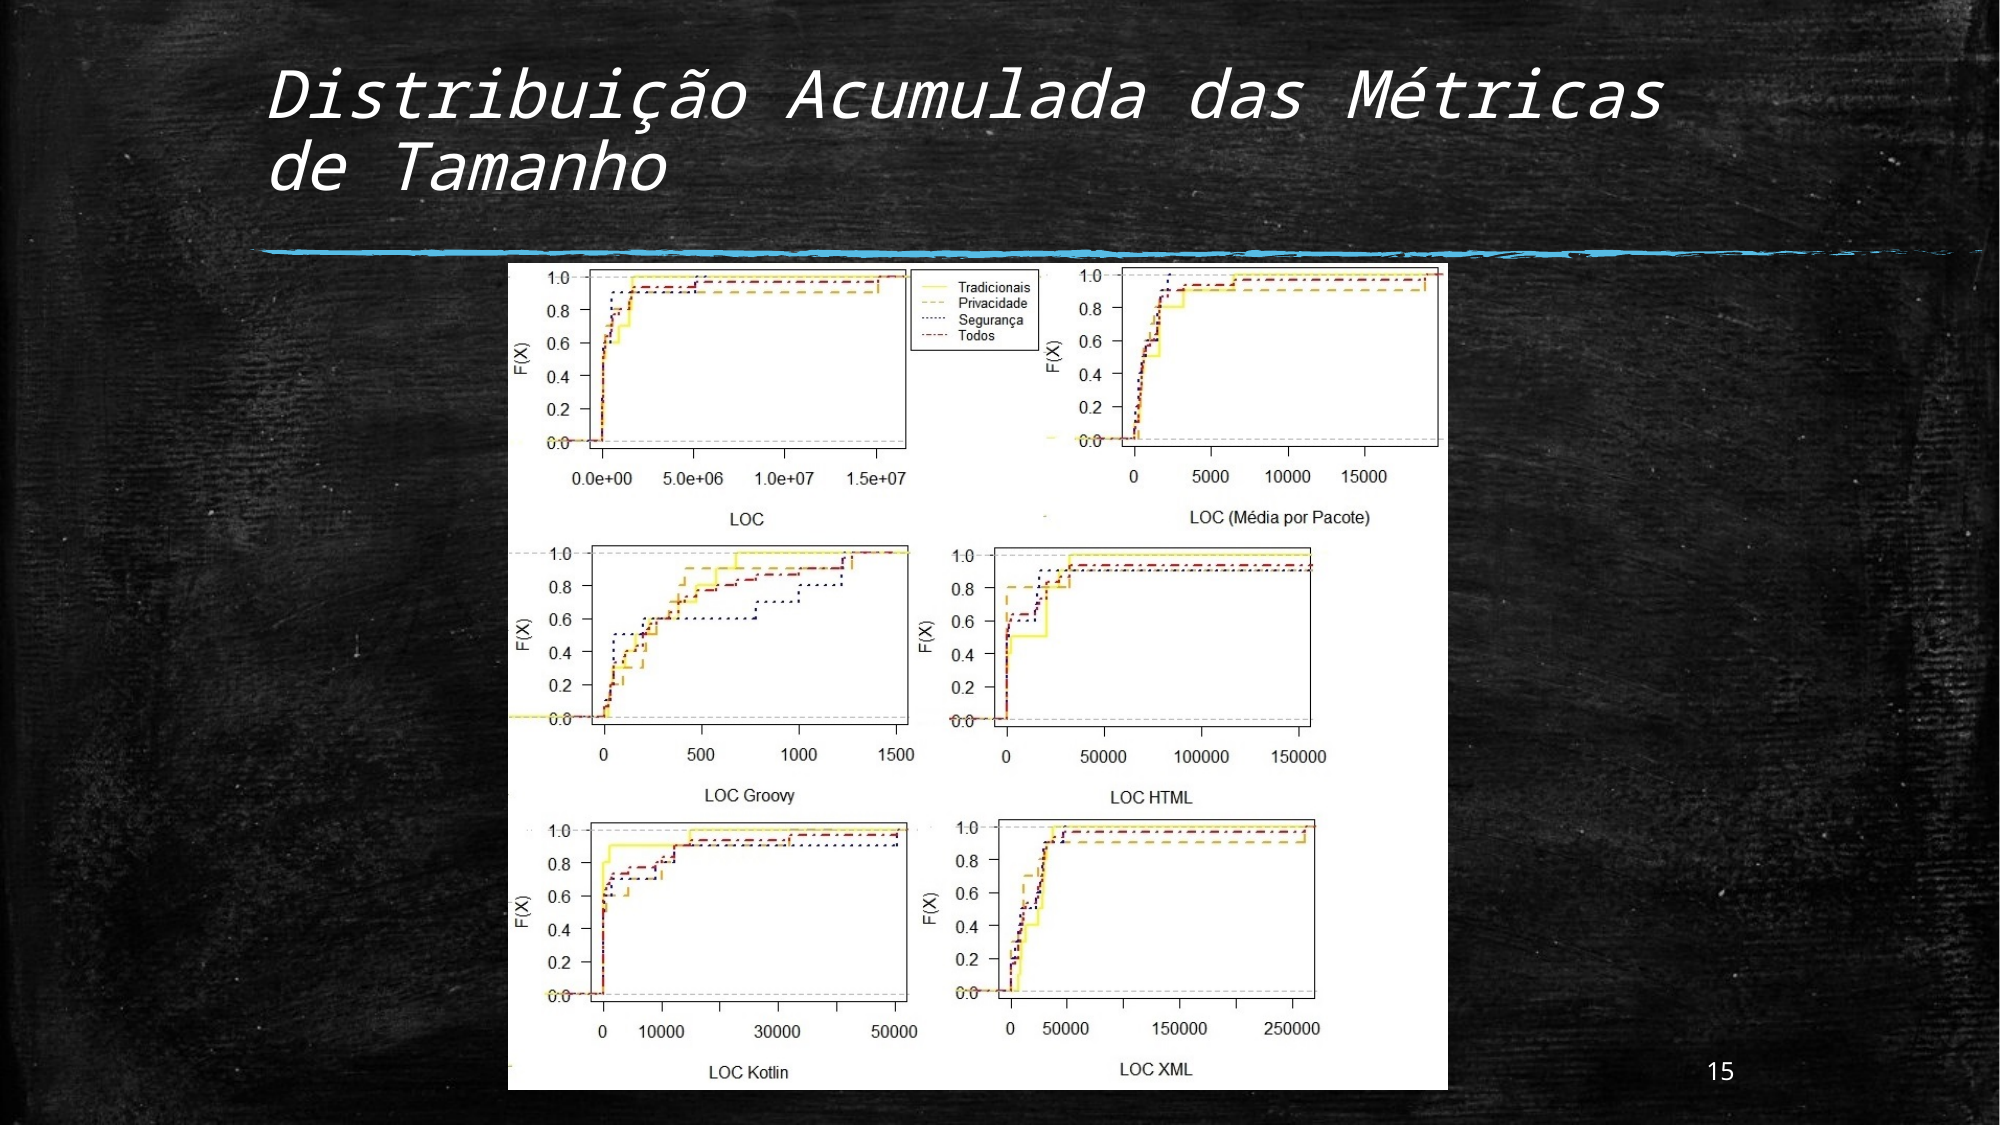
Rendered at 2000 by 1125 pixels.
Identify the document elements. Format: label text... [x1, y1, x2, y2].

title Distribuição Acumulada das Métricas de Tamanho [249, 45, 1750, 213]
slide_number 15 [1562, 1050, 1750, 1096]
picture [0, 0, 2000, 1125]
